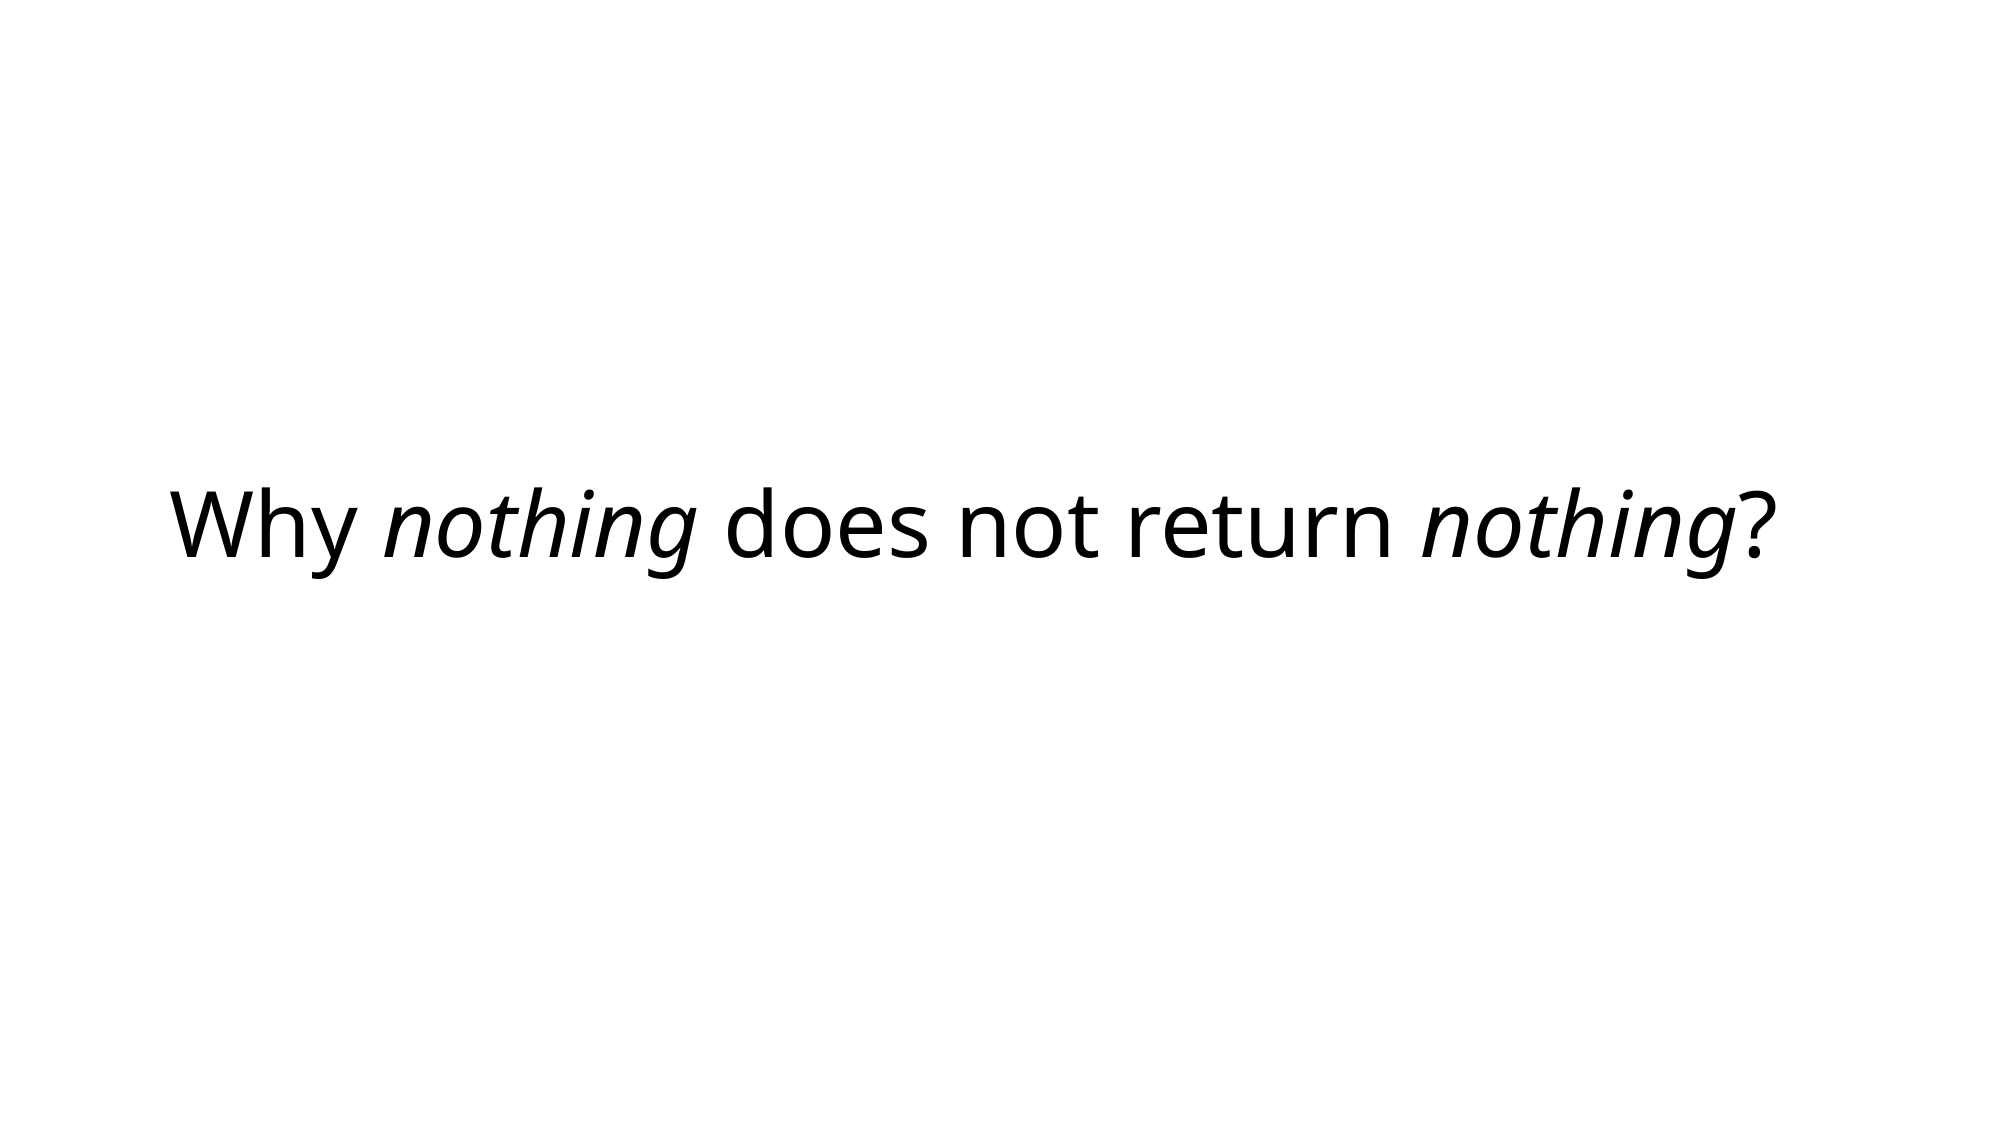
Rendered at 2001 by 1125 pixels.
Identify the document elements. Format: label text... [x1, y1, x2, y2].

title Why nothing does not return nothing? [154, 419, 1880, 637]
